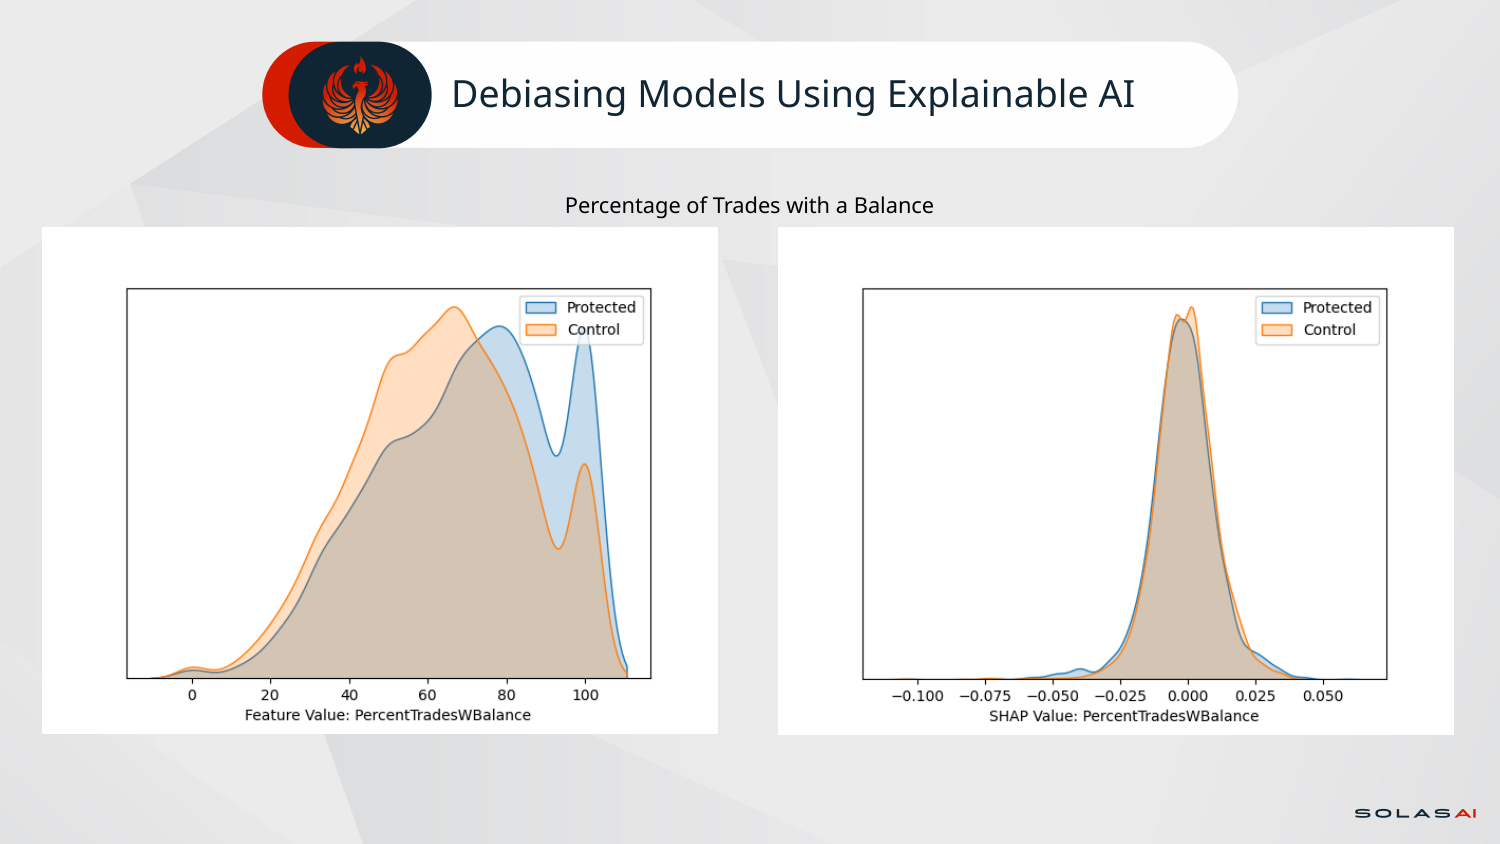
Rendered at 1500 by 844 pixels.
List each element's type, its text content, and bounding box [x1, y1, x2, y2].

title Debiasing Models Using Explainable AI [350, 48, 1238, 143]
text_box Percentage of Trades with a Balance [474, 182, 1026, 228]
slide_number 26 [1389, 764, 1480, 830]
picture [0, 0, 1500, 844]
